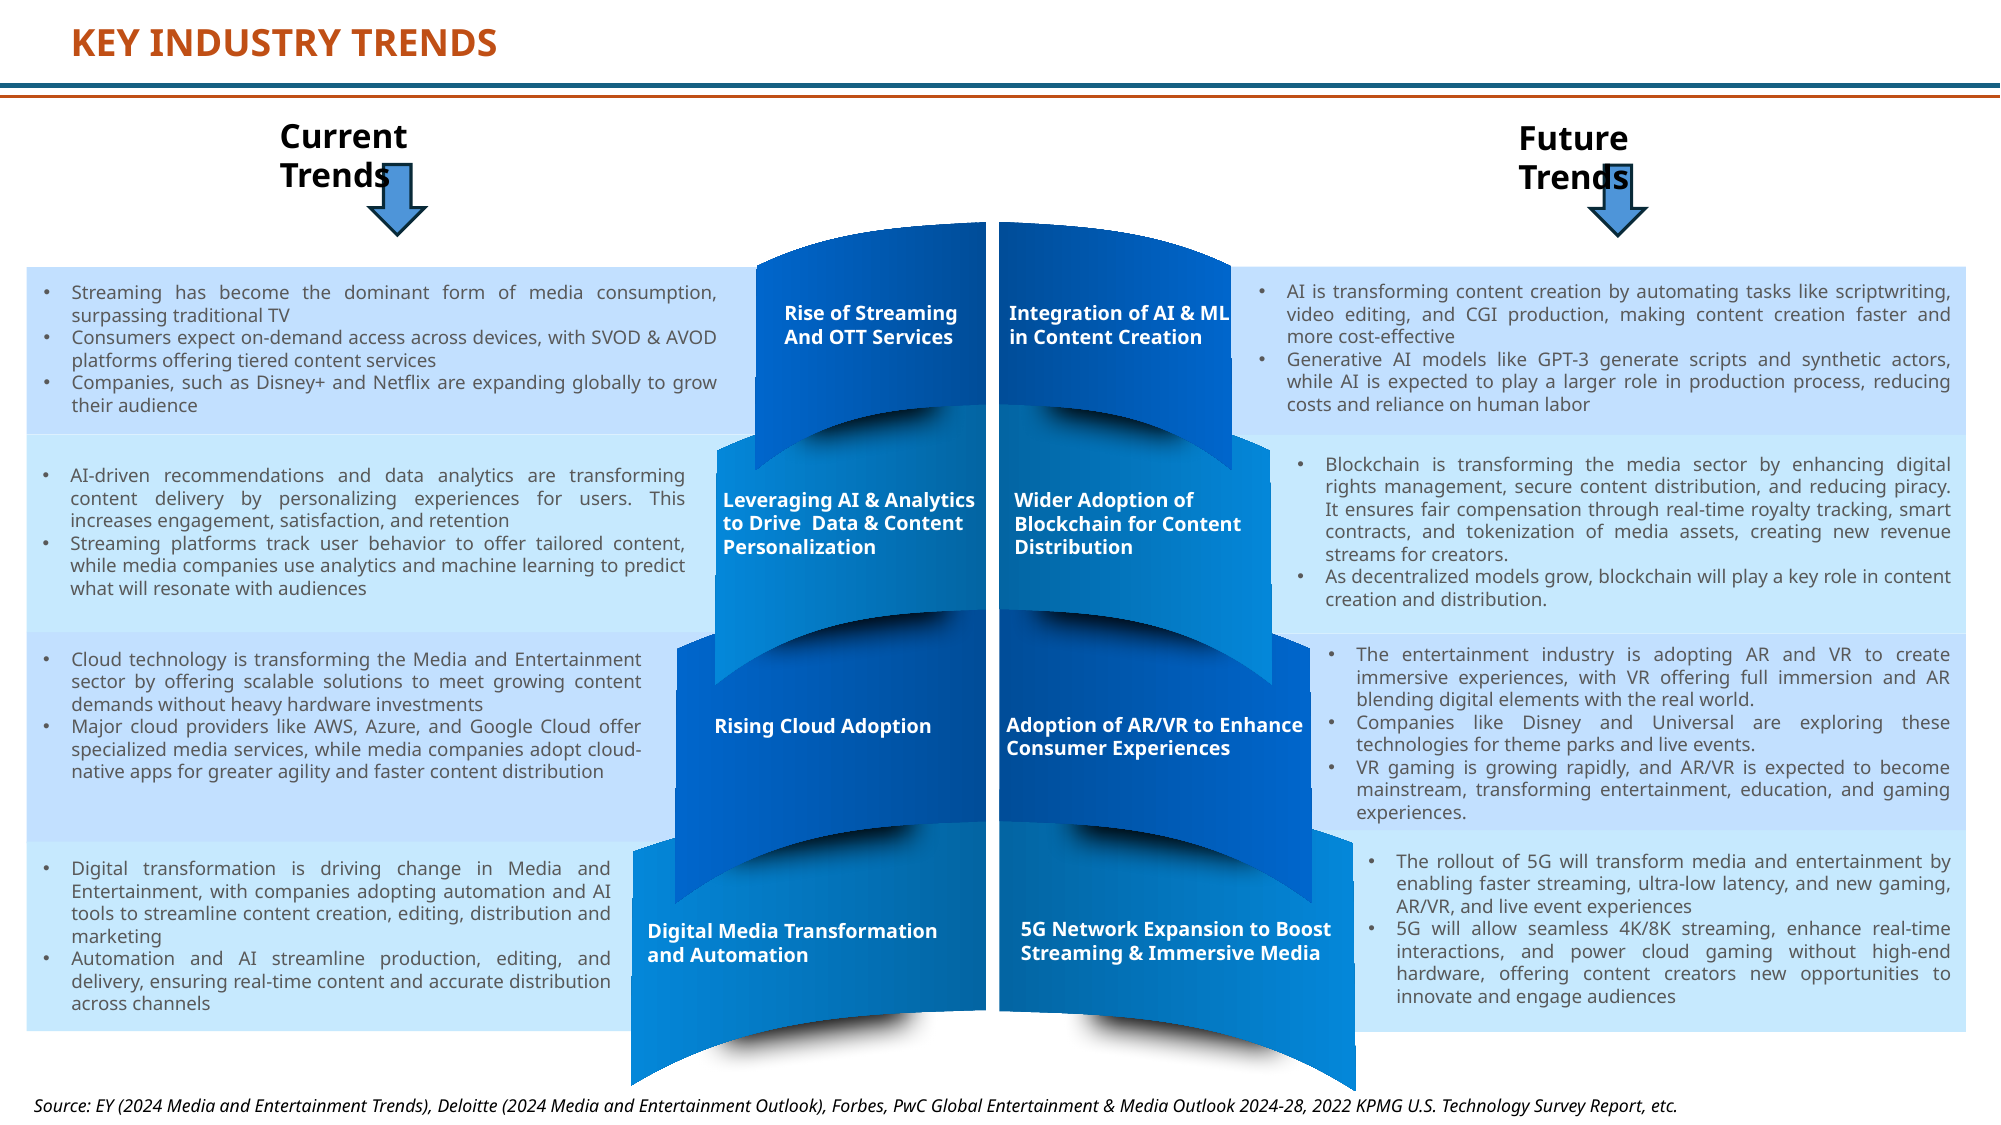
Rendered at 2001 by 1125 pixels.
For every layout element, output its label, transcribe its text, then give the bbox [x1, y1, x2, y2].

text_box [1503, 108, 1748, 237]
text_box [26, 221, 1967, 1092]
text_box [264, 106, 537, 236]
text_box Source: EY (2024 Media and Entertainment Trends), Deloitte (2024 Media and Entertainment Outlook), Forbes, PwC Global Entertainment & Media Outlook 2024-28, 2022 KPMG U.S. Technology Survey Report, etc. [19, 1087, 1997, 1124]
text_box KEY INDUSTRY TRENDS [55, 12, 1938, 72]
